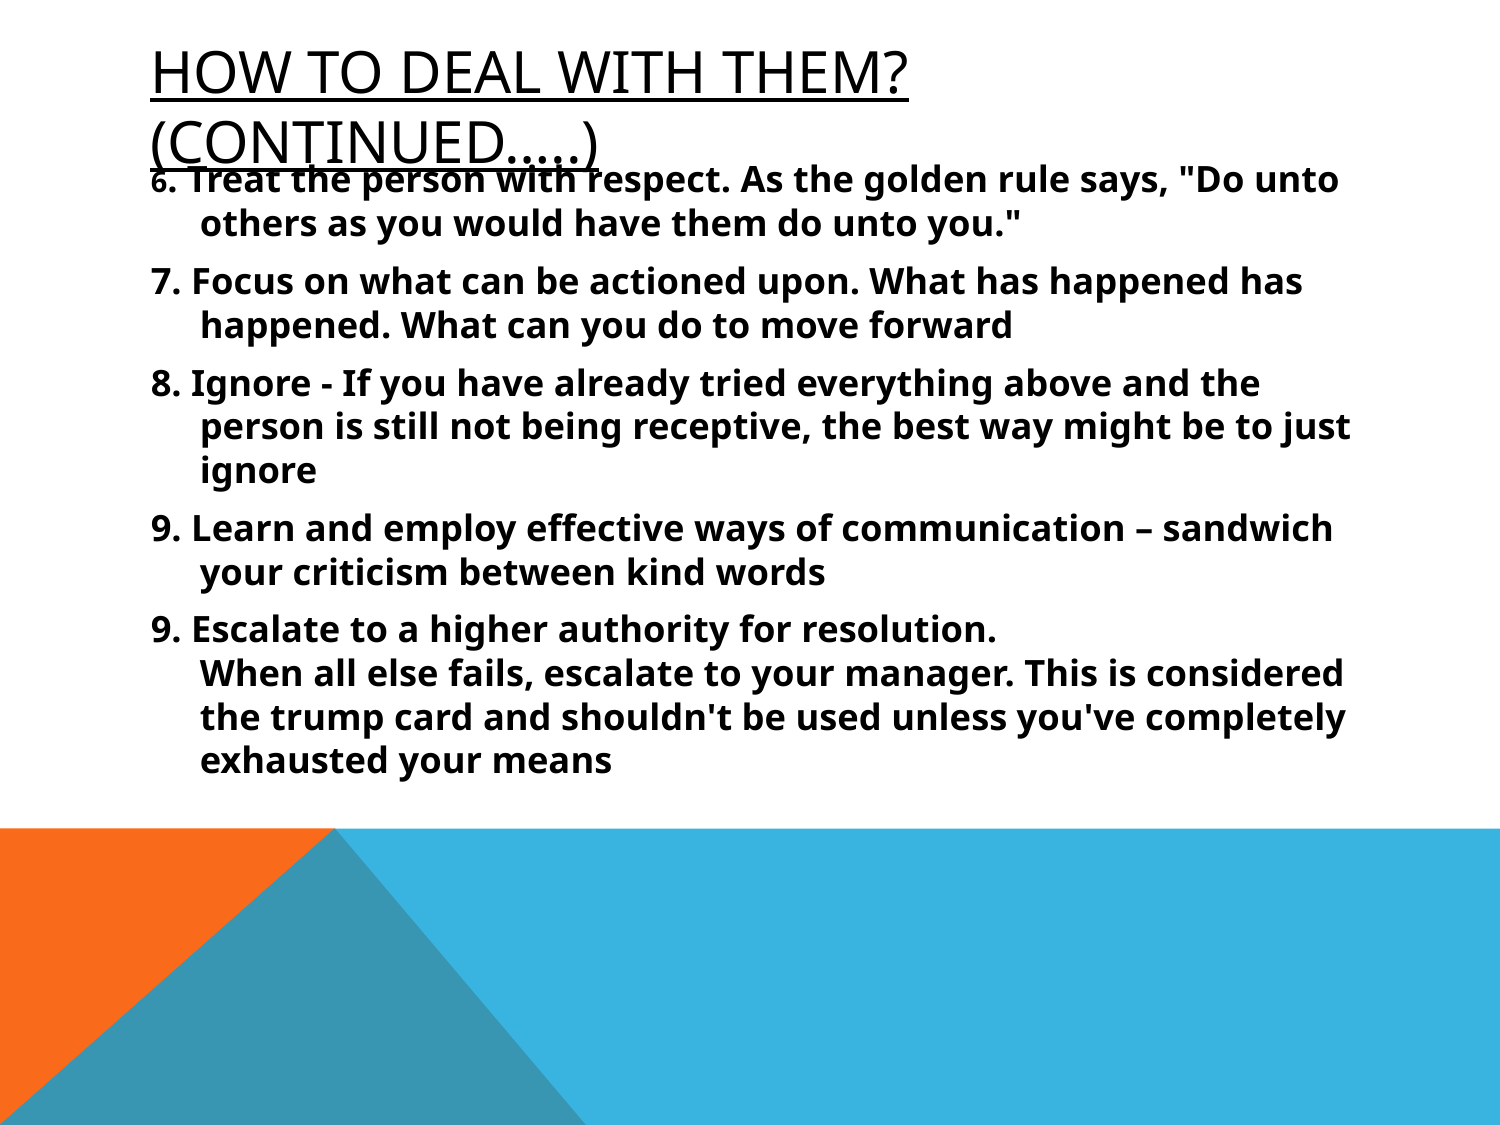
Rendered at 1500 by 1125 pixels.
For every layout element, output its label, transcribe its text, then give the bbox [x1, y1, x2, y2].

list 6. Treat the person with respect. As the golden rule says, "Do unto others as you would have them do unto you." 7. Focus on what can be actioned upon. What has happened has happened. What can you do to move forward 8. Ignore - If you have already tried everything above and the person is still not being receptive, the best way might be to just ignore 9. Learn and employ effective ways of communication – sandwich your criticism between kind words 9. Escalate to a higher authority for resolution. When all else fails, escalate to your manager. This is considered the trump card and shouldn't be used unless you've completely exhausted your means [135, 149, 1370, 791]
title HOW TO DEAL WITH THEM? (Continued…..) [135, 60, 1369, 149]
